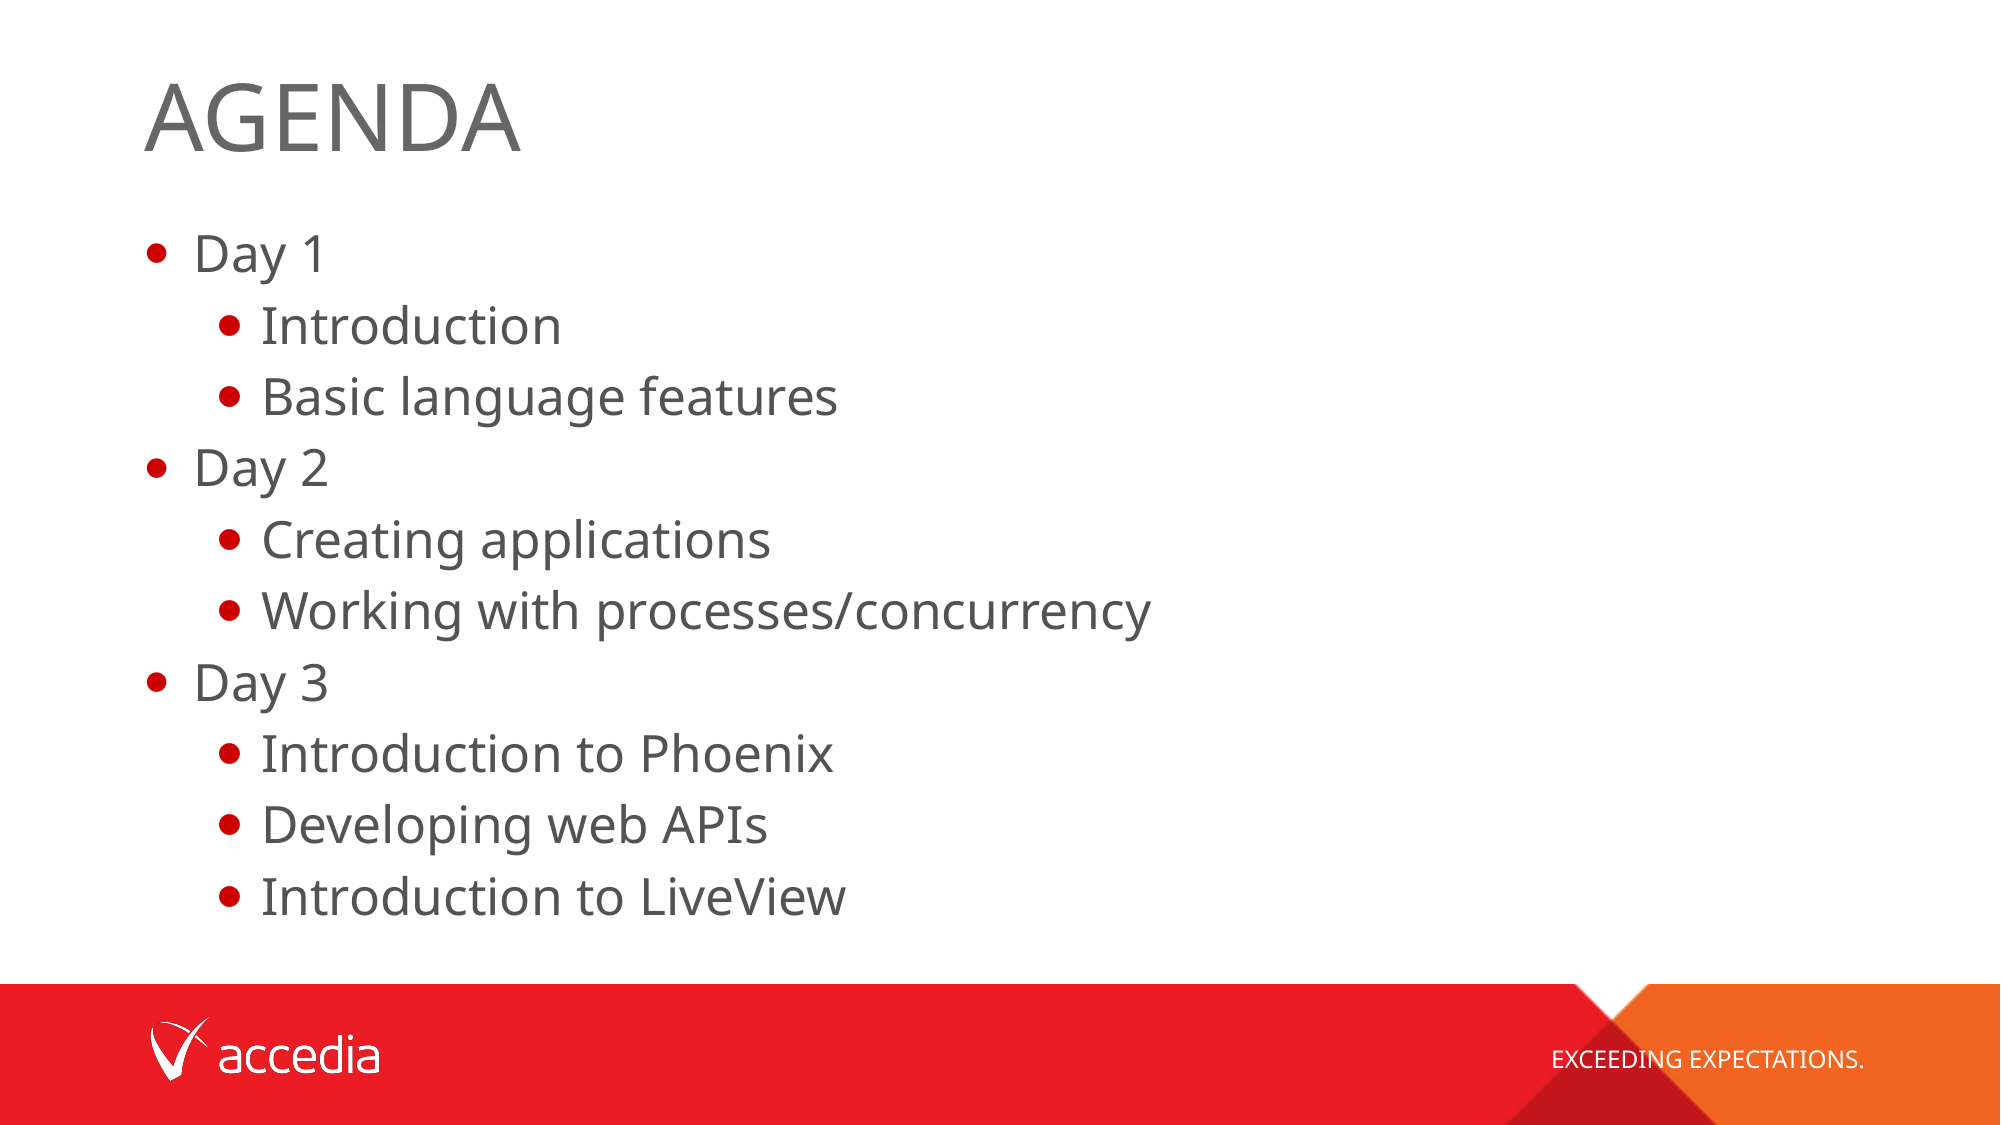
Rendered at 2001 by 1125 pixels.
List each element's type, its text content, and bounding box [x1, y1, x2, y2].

list Day 1 Introduction Basic language features Day 2 Creating applications Working with processes/concurrency Day 3 Introduction to Phoenix Developing web APIs Introduction to LiveView [136, 220, 1863, 936]
picture [0, 984, 2000, 1125]
title Agenda [136, 46, 1863, 195]
